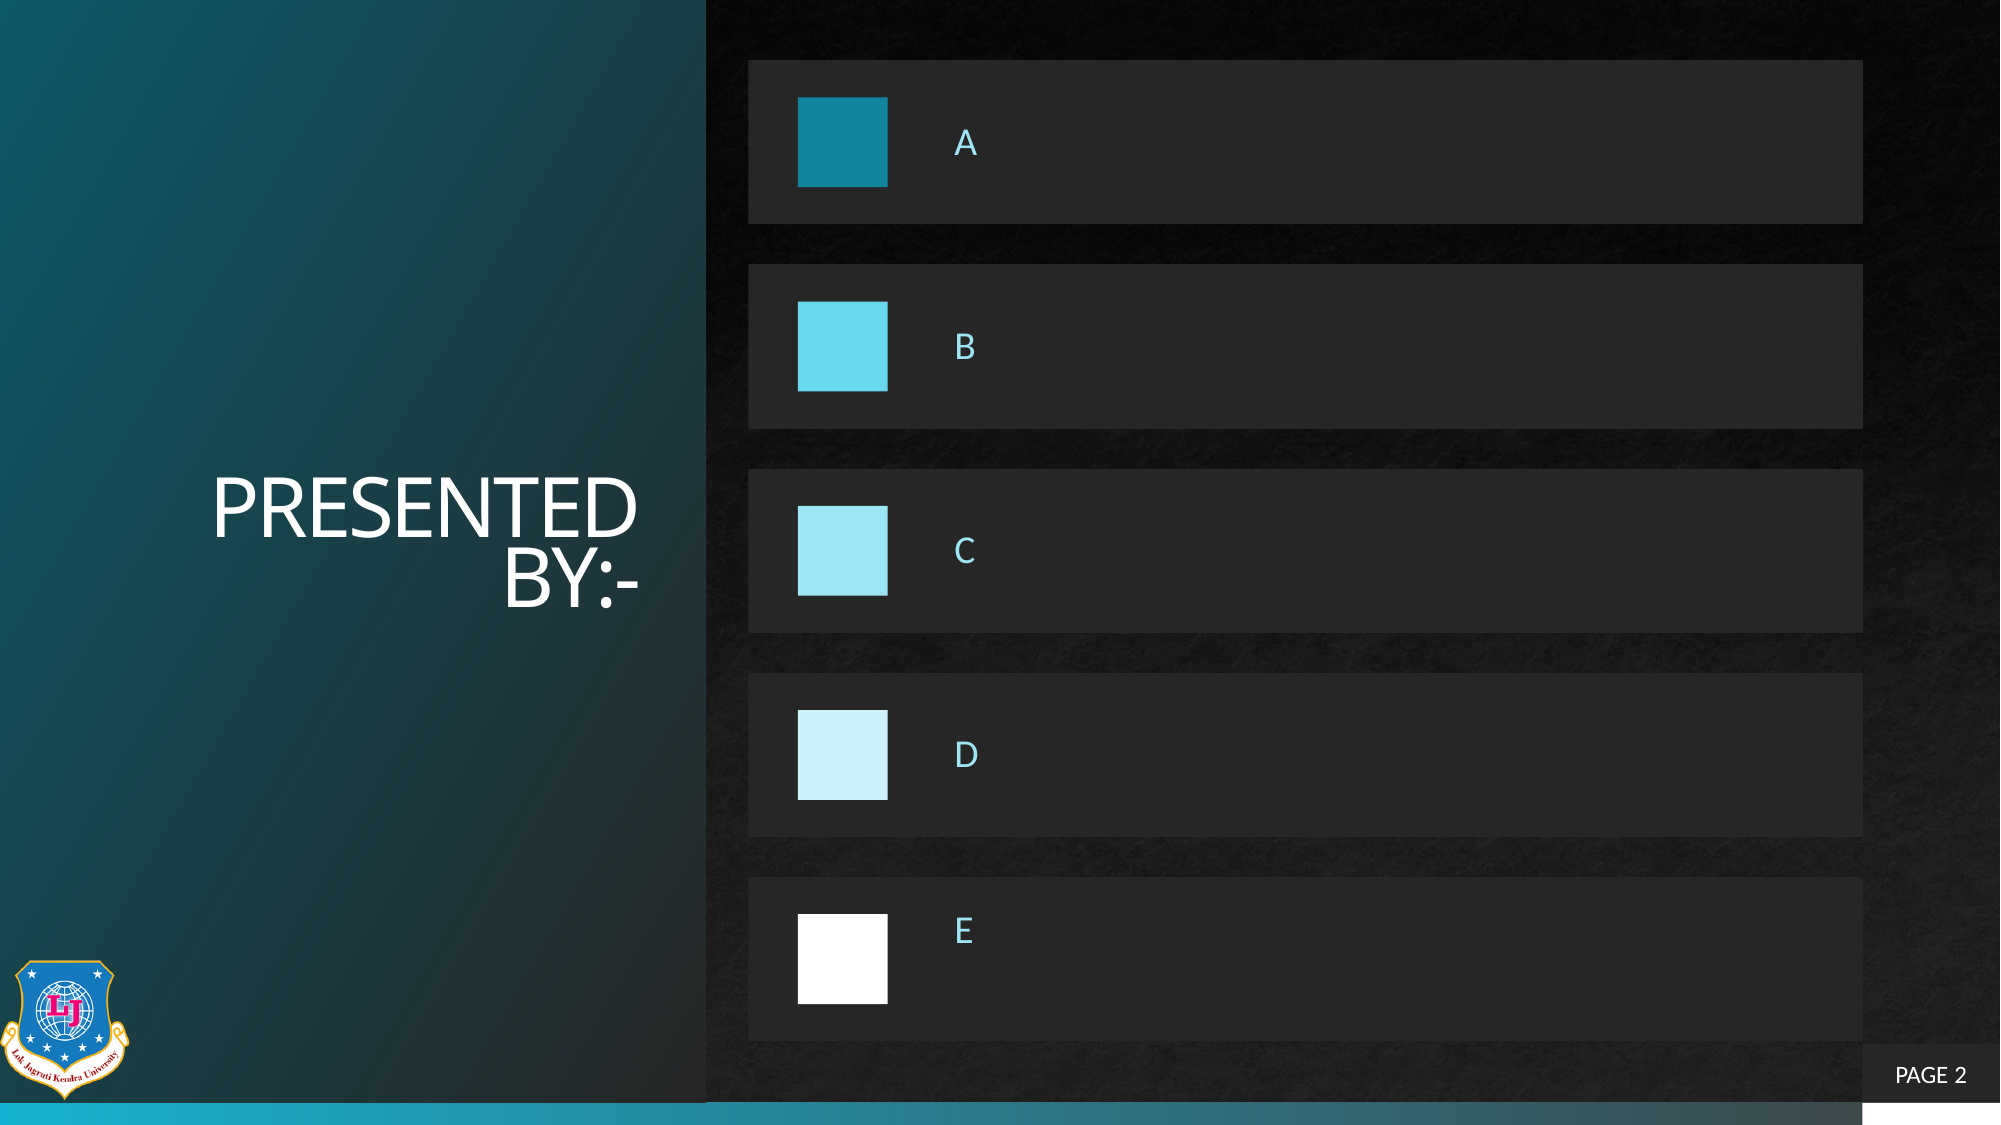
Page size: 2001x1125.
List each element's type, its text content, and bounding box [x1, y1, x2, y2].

picture [707, 0, 2000, 1103]
picture [0, 957, 138, 1103]
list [748, 59, 1863, 1042]
slide_number PAGE 2 [1862, 1043, 2000, 1103]
title PRESENTED BY:- [0, 0, 707, 1103]
